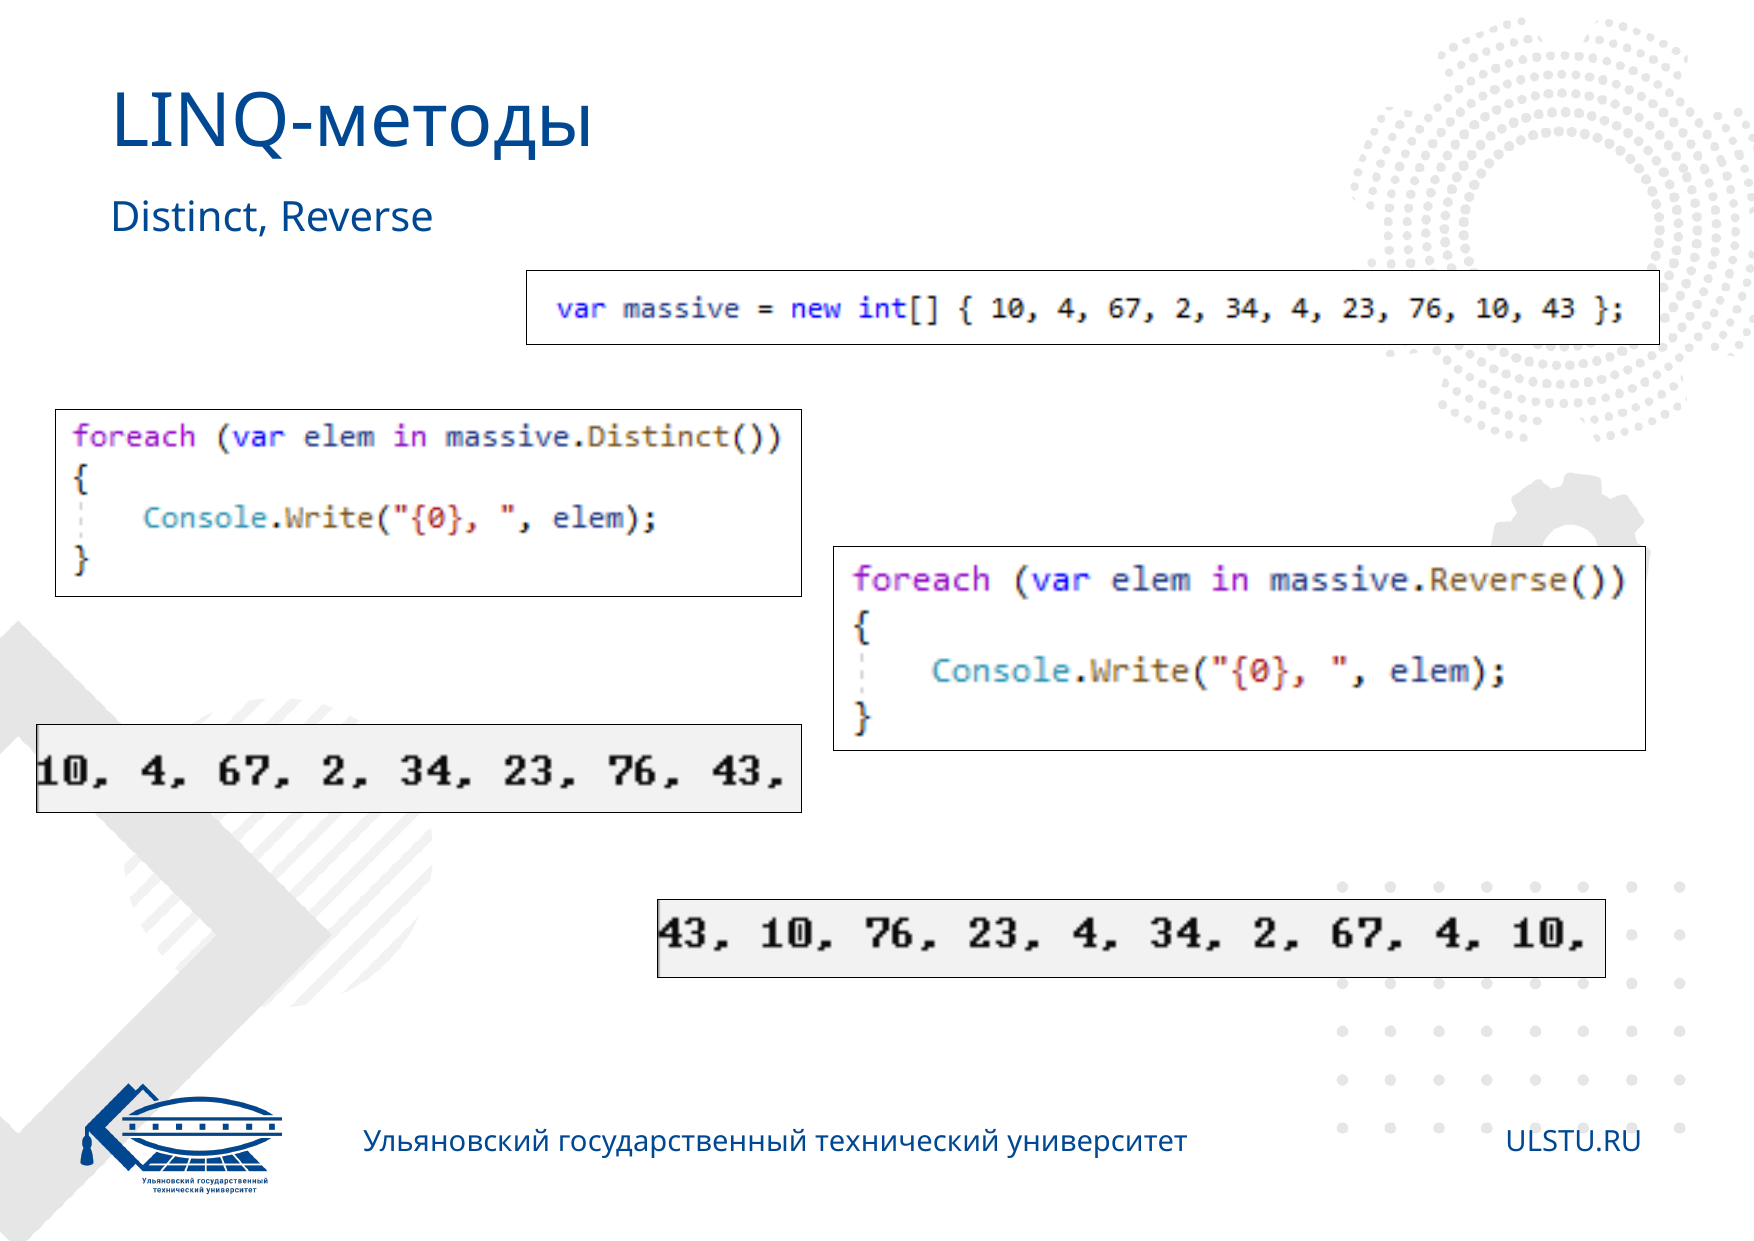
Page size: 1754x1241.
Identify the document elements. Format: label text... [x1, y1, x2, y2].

picture [0, 0, 1754, 1241]
text_box Ульяновский государственный технический университет [348, 1114, 1278, 1174]
text_box Distinct, Reverse [95, 182, 1682, 271]
text_box LINQ-методы [95, 64, 1682, 182]
text_box ULSTU.RU [1490, 1114, 1700, 1174]
